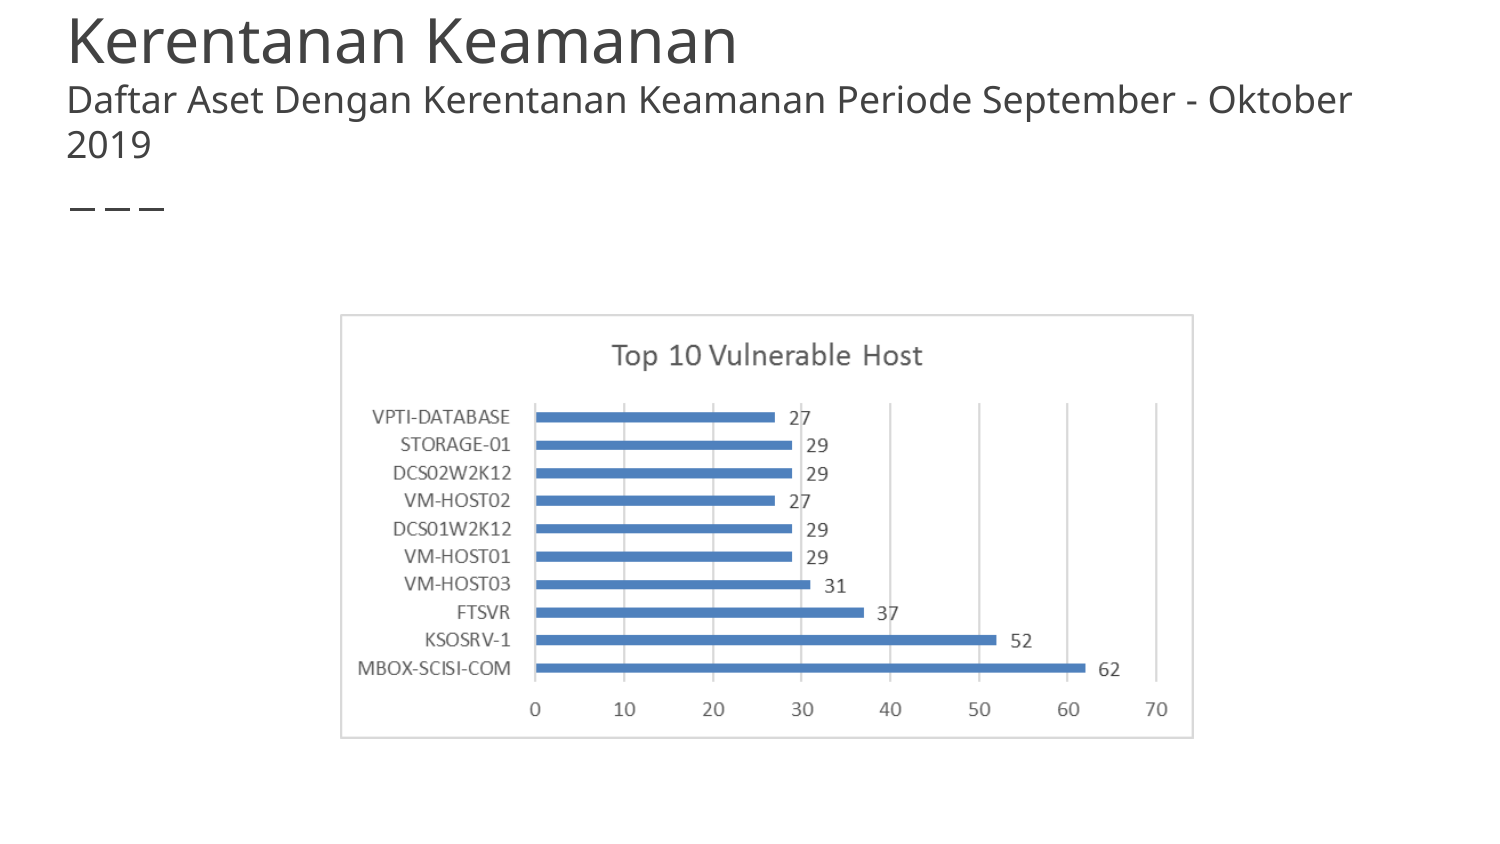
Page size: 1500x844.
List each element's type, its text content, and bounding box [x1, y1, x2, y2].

picture [340, 313, 1195, 739]
title Kerentanan Keamanan Daftar Aset Dengan Kerentanan Keamanan Periode September - Oktober 2019 [51, 61, 1449, 182]
